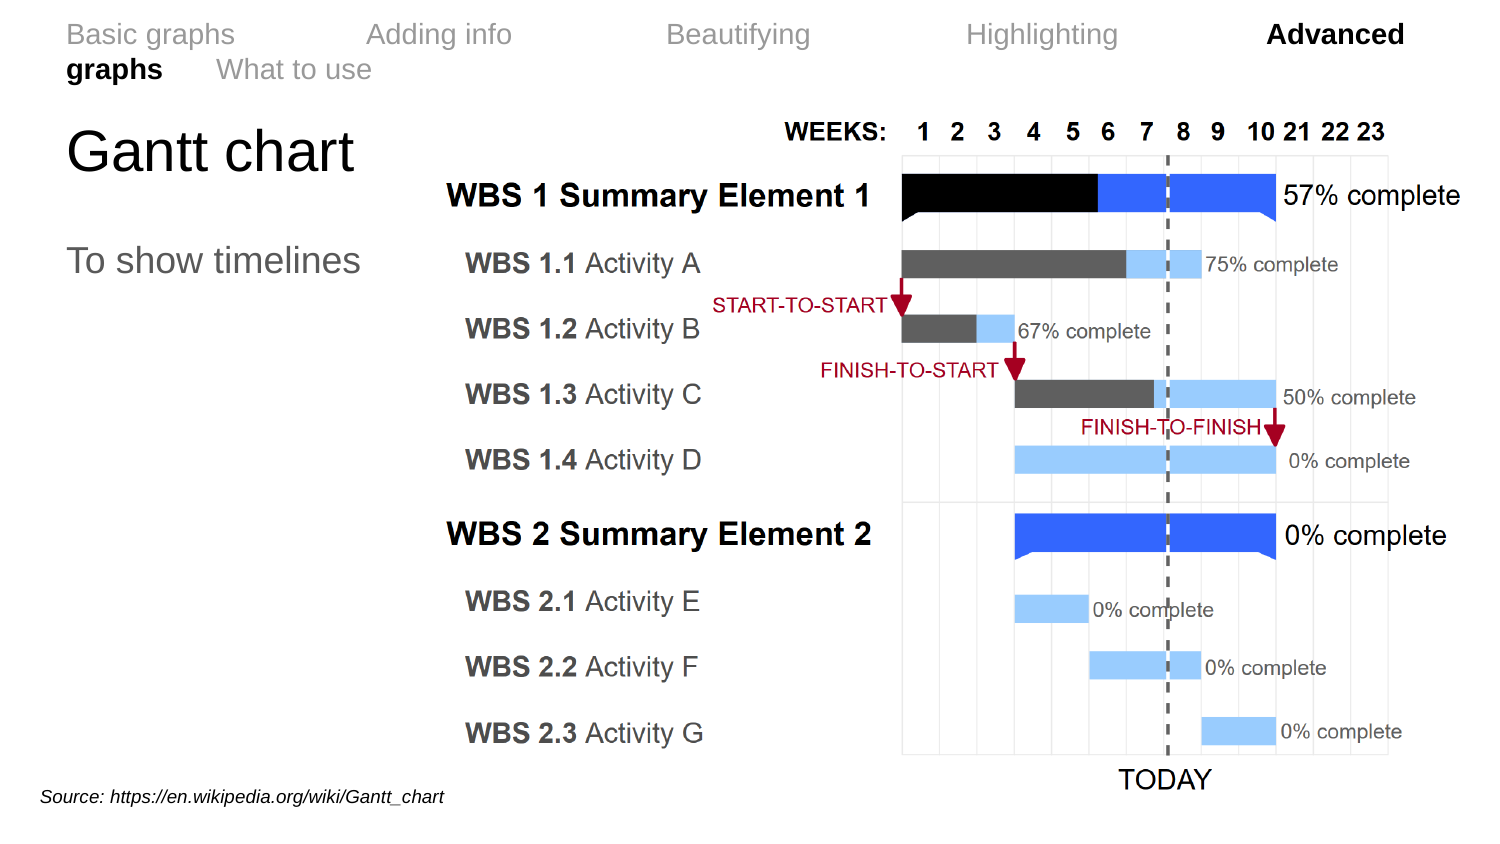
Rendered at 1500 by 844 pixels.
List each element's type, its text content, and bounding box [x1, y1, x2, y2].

list To show timelines [51, 214, 441, 769]
text_box Basic graphs Adding info Beautifying Highlighting Advanced graphs What to use [51, 0, 1500, 62]
text_box Source: https://en.wikipedia.org/wiki/Gantt_chart [24, 769, 1001, 820]
title Gantt chart [51, 98, 1449, 192]
picture [446, 118, 1466, 794]
